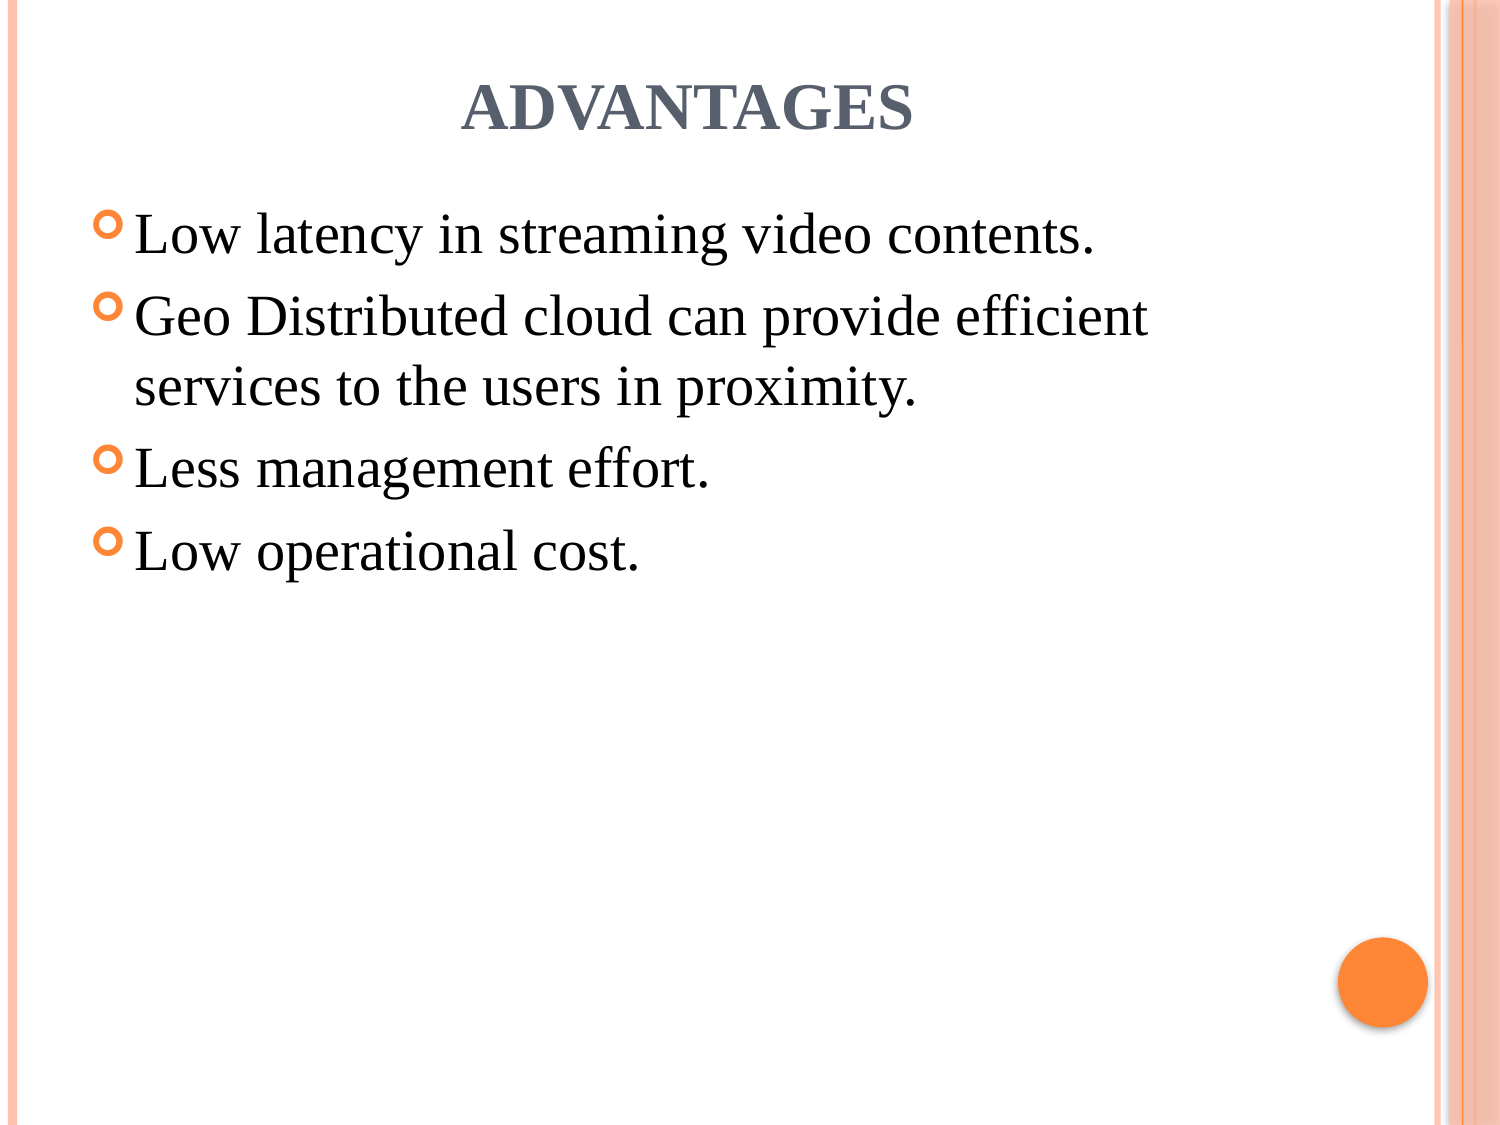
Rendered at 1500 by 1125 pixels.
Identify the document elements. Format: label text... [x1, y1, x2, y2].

list Low latency in streaming video contents. Geo Distributed cloud can provide efficient services to the users in proximity. Less management effort. Low operational cost. [75, 187, 1350, 1062]
title Advantages [75, 45, 1300, 150]
